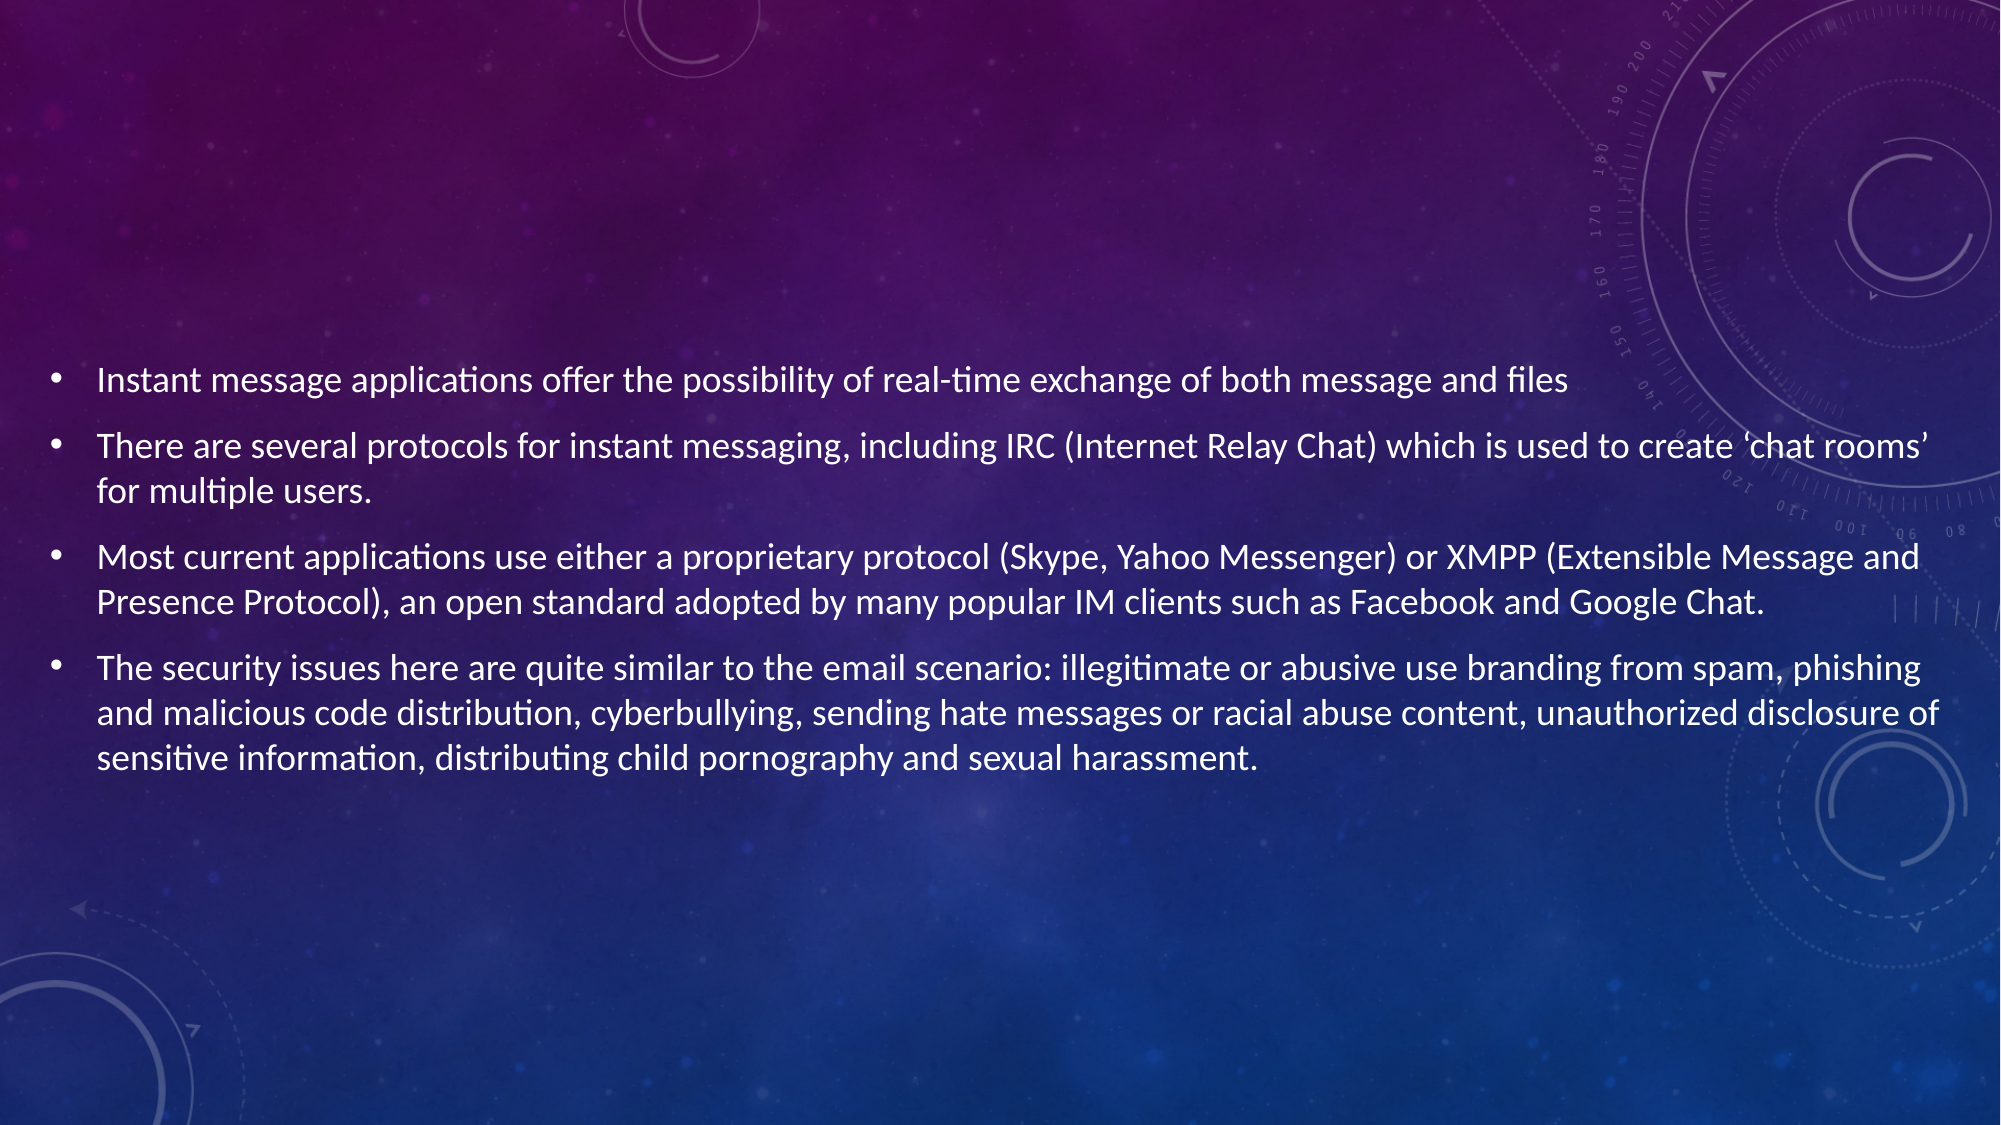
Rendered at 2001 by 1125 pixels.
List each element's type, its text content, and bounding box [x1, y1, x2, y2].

list Instant message applications offer the possibility of real-time exchange of both message and files There are several protocols for instant messaging, including IRC (Internet Relay Chat) which is used to create ‘chat rooms’ for multiple users. Most current applications use either a proprietary protocol (Skype, Yahoo Messenger) or XMPP (Extensible Message and Presence Protocol), an open standard adopted by many popular IM clients such as Facebook and Google Chat. The security issues here are quite similar to the email scenario: illegitimate or abusive use branding from spam, phishing and malicious code distribution, cyberbullying, sending hate messages or racial abuse content, unauthorized disclosure of sensitive information, distributing child pornography and sexual harassment. [34, 41, 1963, 1092]
picture [0, 0, 2001, 1125]
